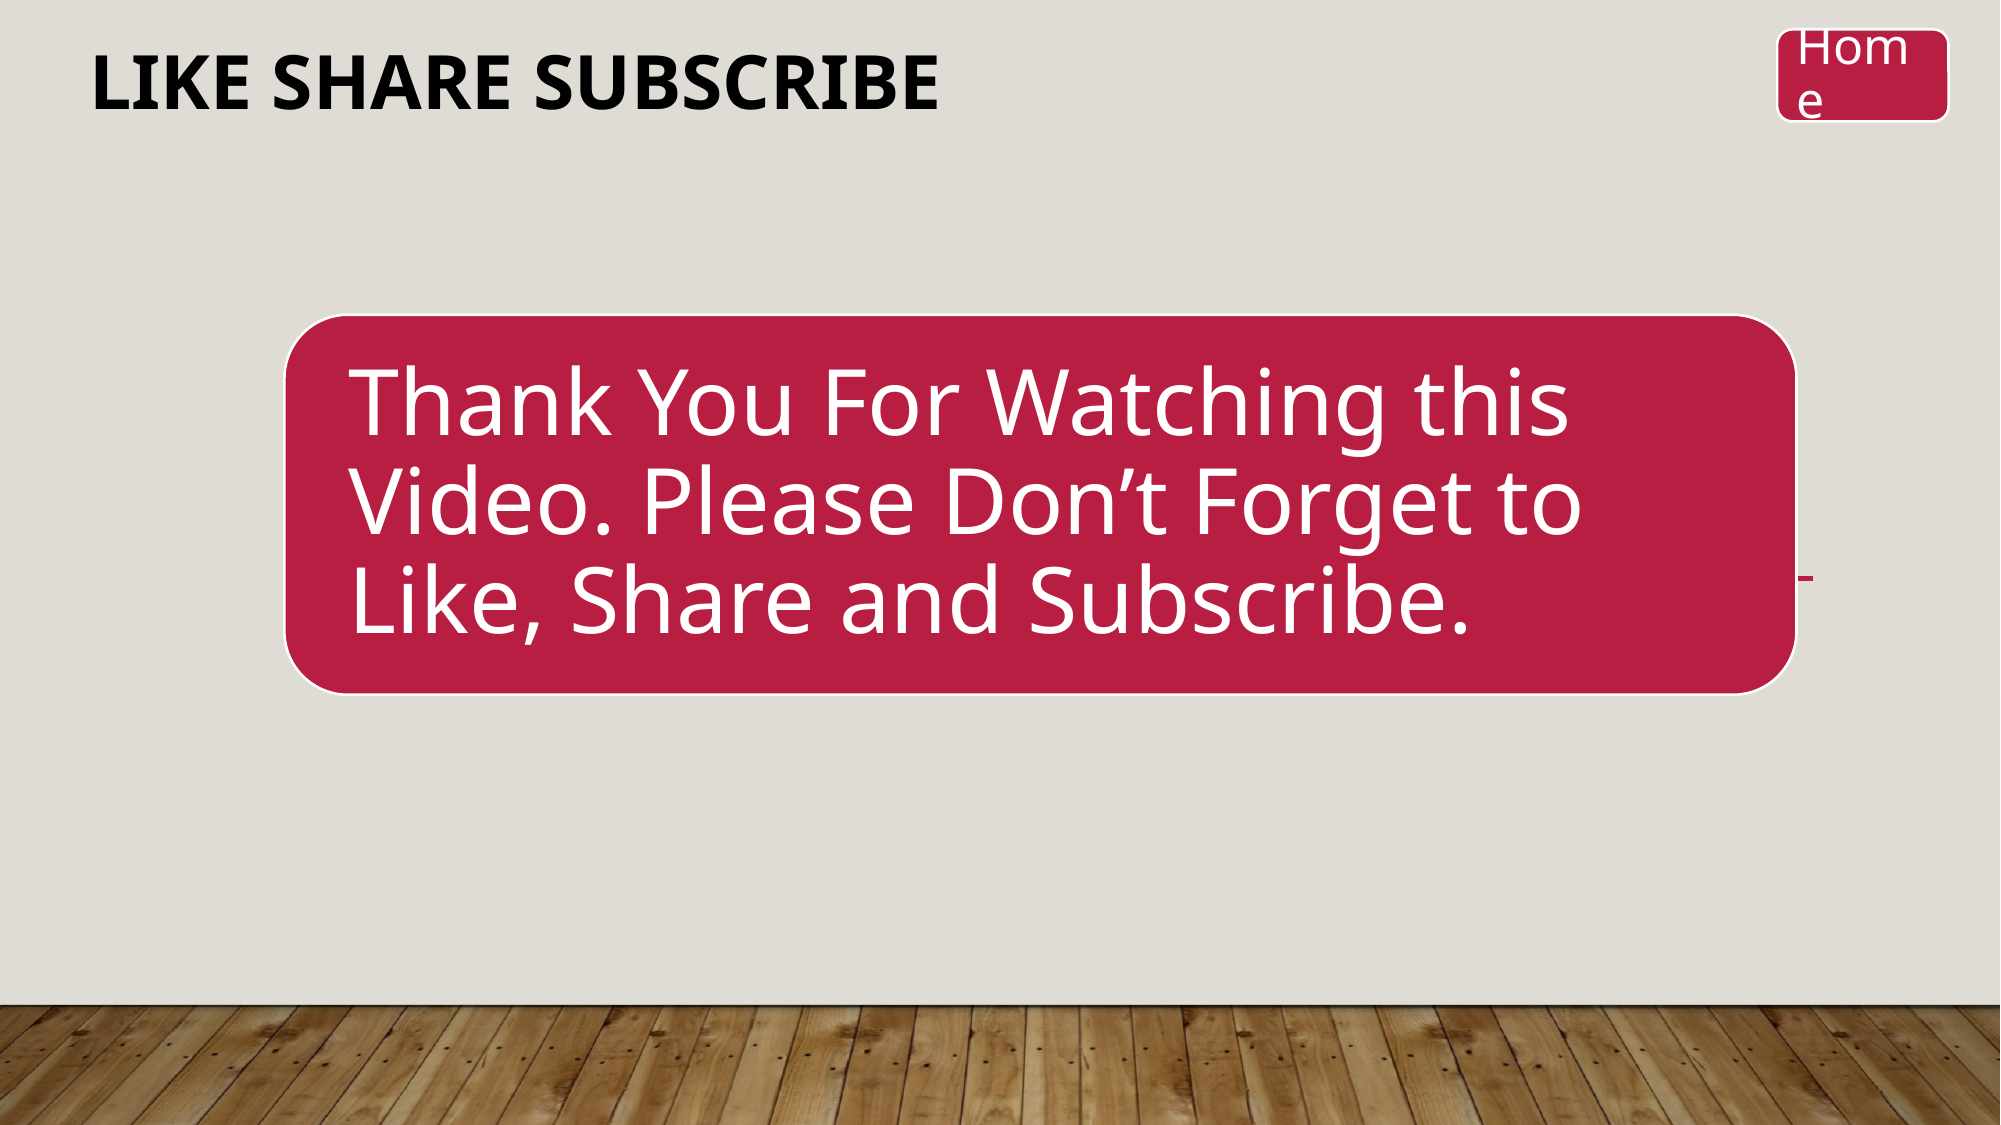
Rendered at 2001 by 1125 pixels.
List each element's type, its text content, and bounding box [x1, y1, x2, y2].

picture [0, 1005, 2000, 1125]
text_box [284, 309, 1797, 695]
title Like share subscribe [74, 33, 1755, 126]
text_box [1776, 29, 1949, 122]
